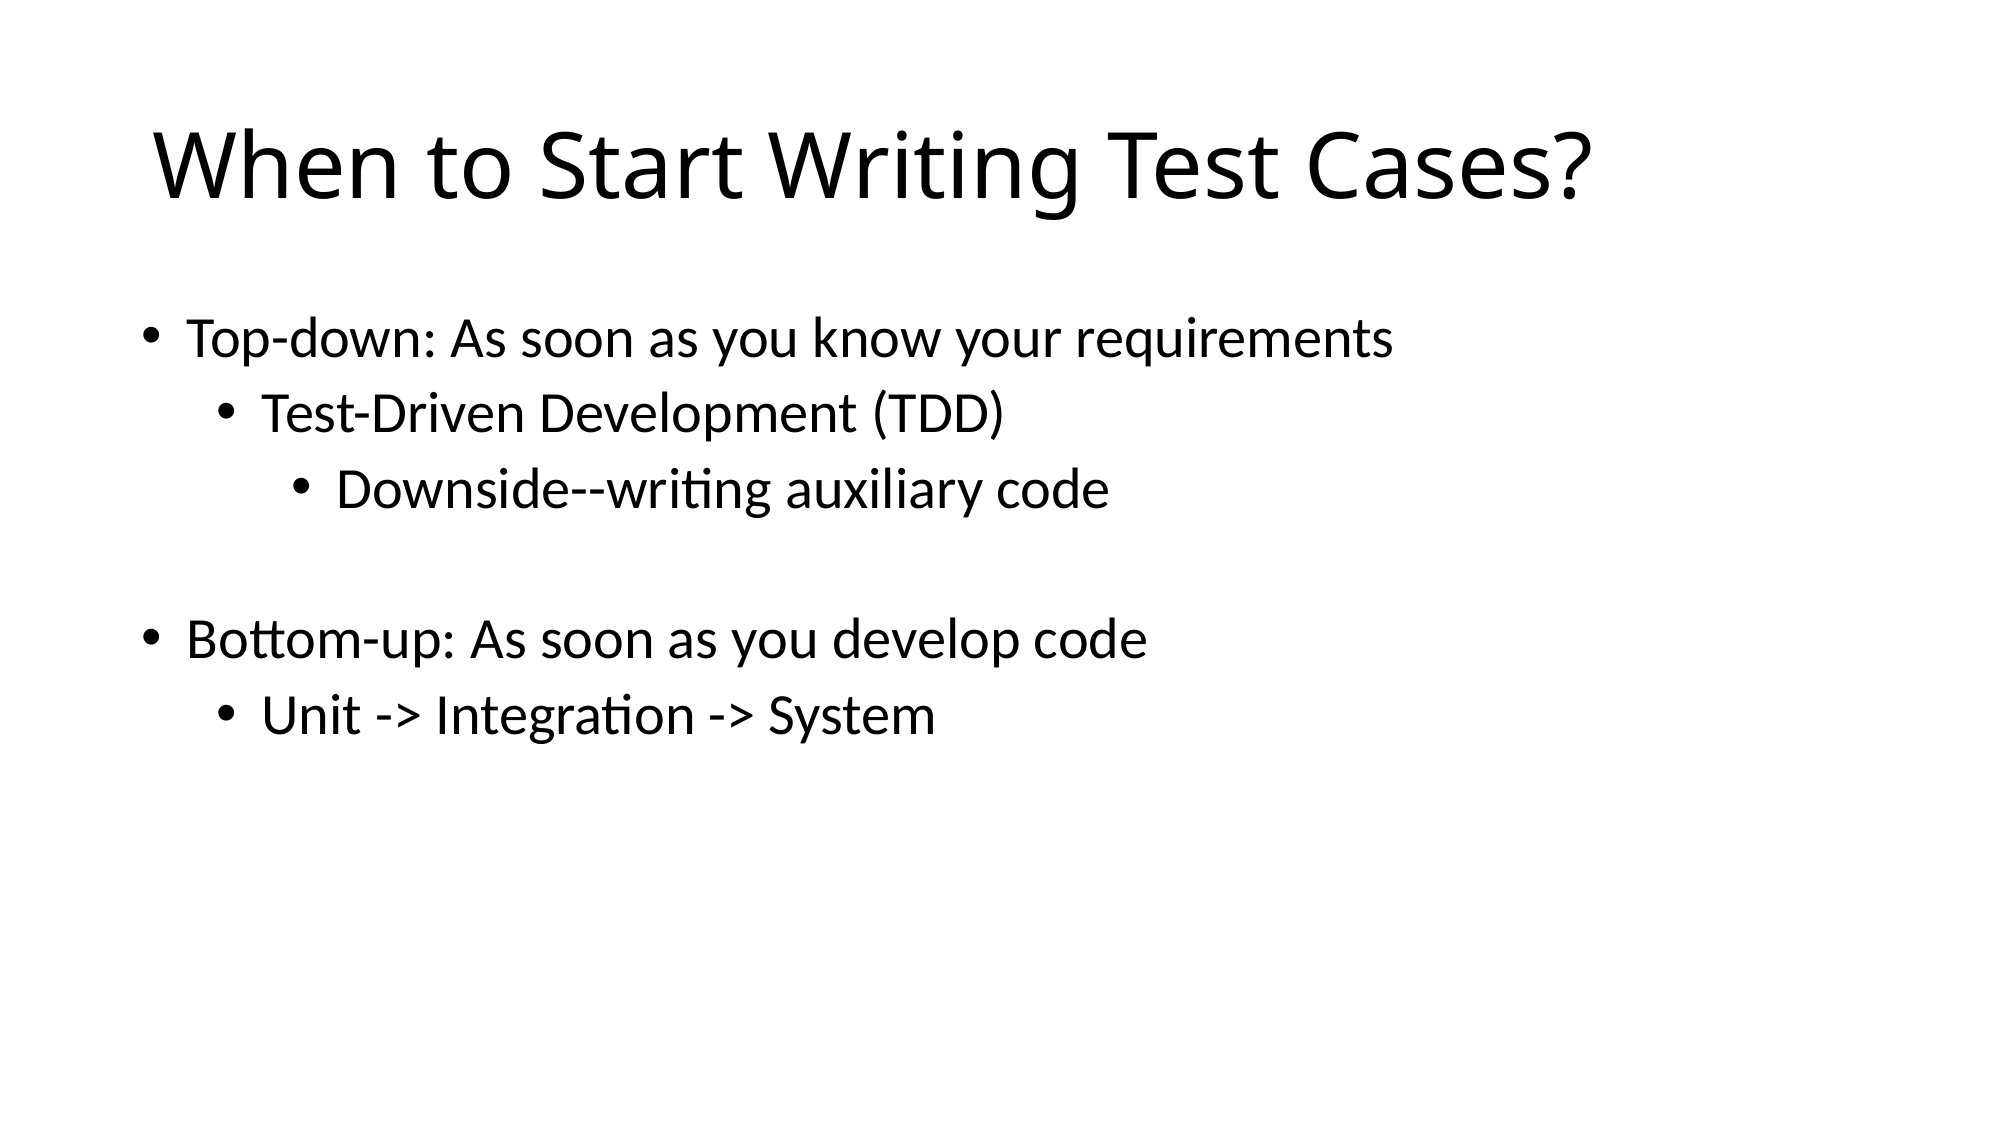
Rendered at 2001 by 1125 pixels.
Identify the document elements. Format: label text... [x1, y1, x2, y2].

text_box Top-down: As soon as you know your requirements Test-Driven Development (TDD) Downside--writing auxiliary code Bottom-up: As soon as you develop code Unit -> Integration -> System [87, 299, 1975, 1014]
text_box When to Start Writing Test Cases? [137, 59, 1863, 278]
